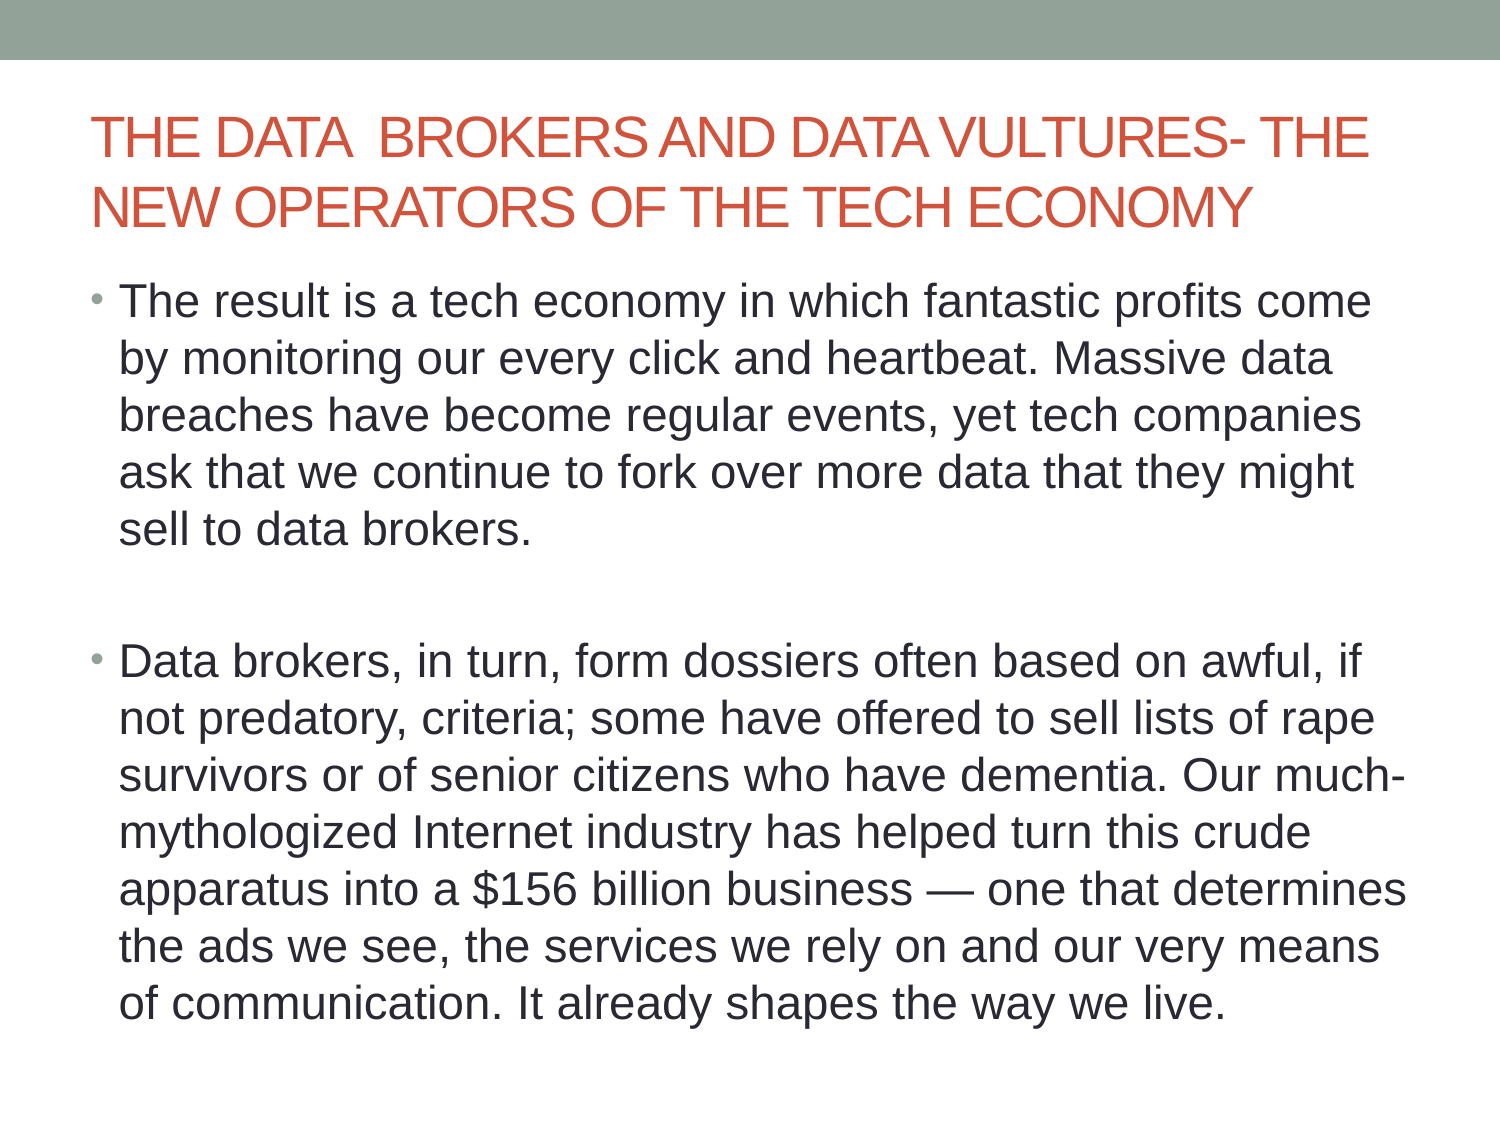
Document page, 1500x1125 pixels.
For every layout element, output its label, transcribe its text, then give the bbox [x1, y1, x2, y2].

title THE DATA BROKERS AND DATA VULTURES- THE NEW OPERATORS OF THE TECH ECONOMY [75, 87, 1425, 250]
list The result is a tech economy in which fantastic profits come by monitoring our every click and heartbeat. Massive data breaches have become regular events, yet tech companies ask that we continue to fork over more data that they might sell to data brokers. Data brokers, in turn, form dossiers often based on awful, if not predatory, criteria; some have offered to sell lists of rape survivors or of senior citizens who have dementia. Our much-mythologized Internet industry has helped turn this crude apparatus into a $156 billion business — one that determines the ads we see, the services we rely on and our very means of communication. It already shapes the way we live. [75, 262, 1425, 1063]
